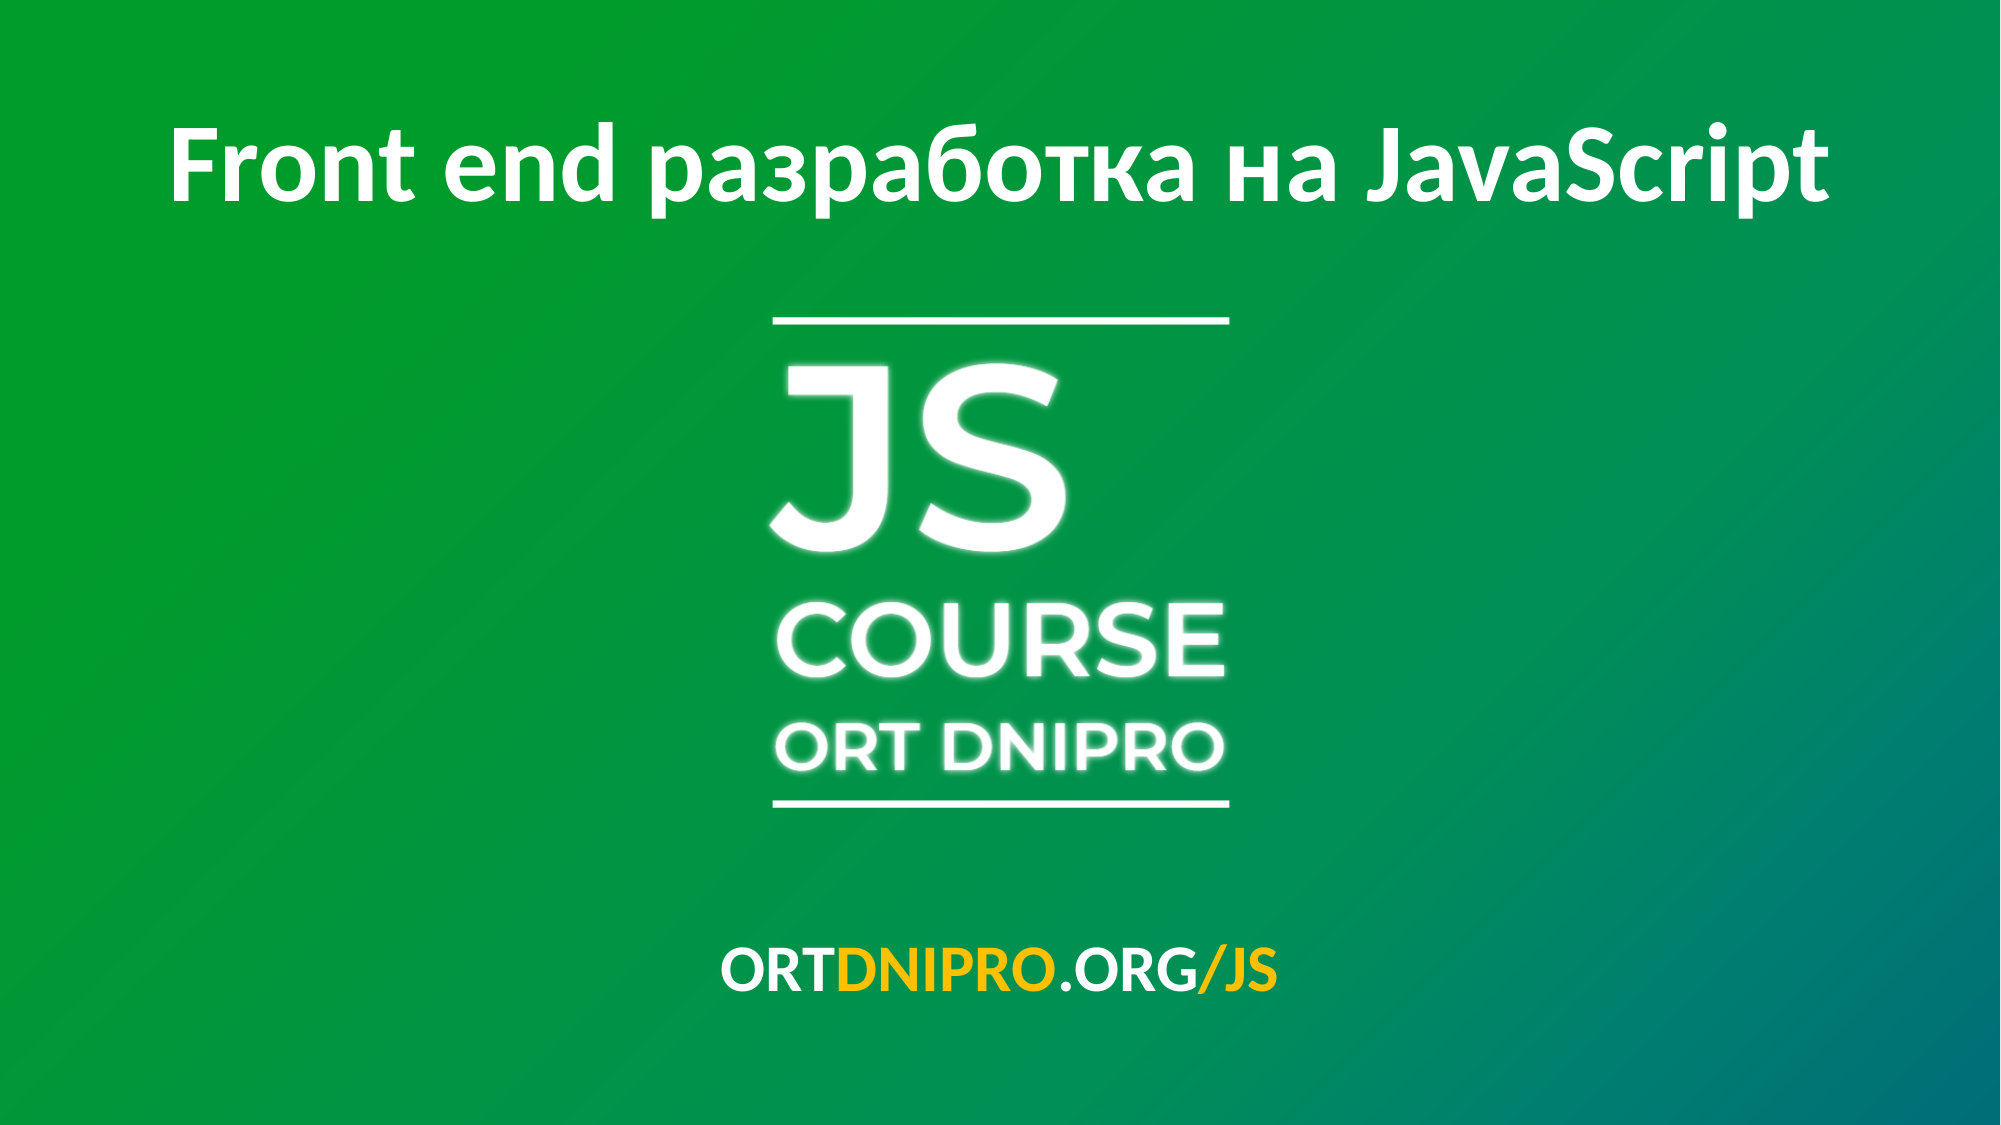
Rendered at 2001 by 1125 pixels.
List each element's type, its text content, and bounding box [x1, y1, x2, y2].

text_box ORTDNIPRO.ORG/JS [0, 917, 2000, 1013]
picture [0, 0, 2001, 1125]
text_box Front end разработка на JavaScript [0, 81, 2000, 232]
